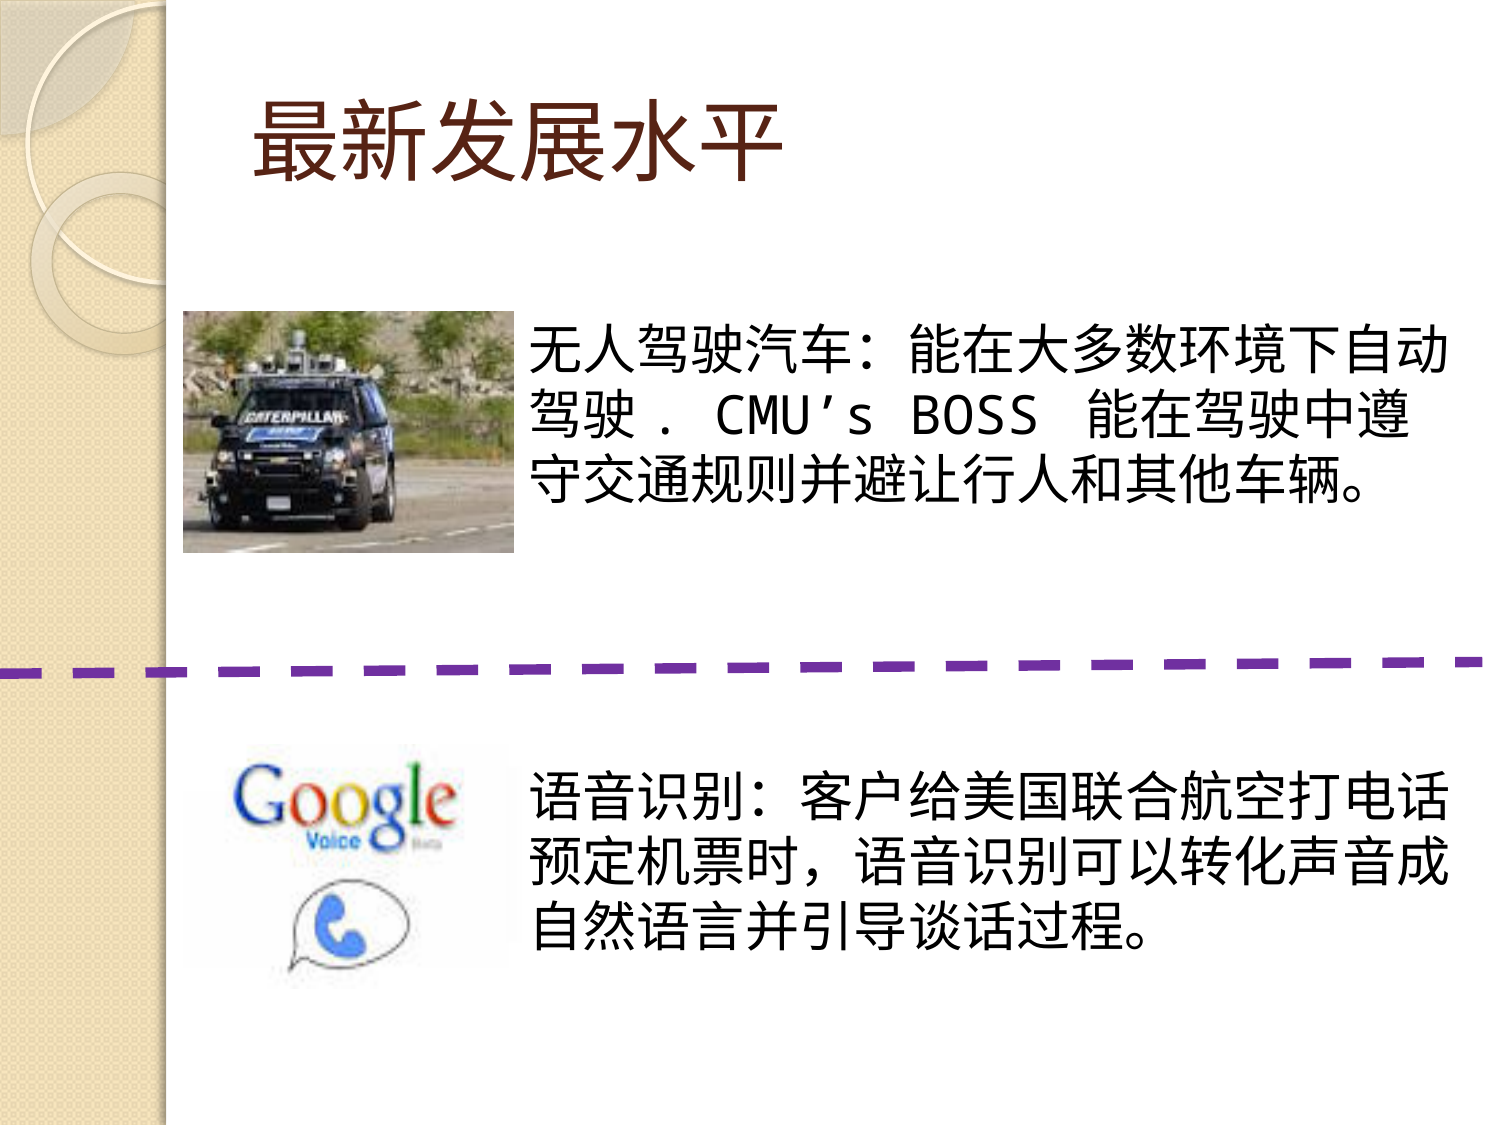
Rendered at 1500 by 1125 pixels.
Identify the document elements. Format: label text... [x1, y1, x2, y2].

title 最新发展水平 [235, 45, 1466, 233]
text_box 无人驾驶汽车：能在大多数环境下自动驾驶. CMU’s BOSS 能在驾驶中遵守交通规则并避让行人和其他车辆。 [513, 308, 1474, 518]
picture [182, 311, 514, 554]
text_box 语音识别：客户给美国联合航空打电话预定机票时，语音识别可以转化声音成自然语言并引导谈话过程。 [534, 755, 1500, 965]
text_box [0, 661, 1483, 674]
picture [182, 744, 527, 989]
